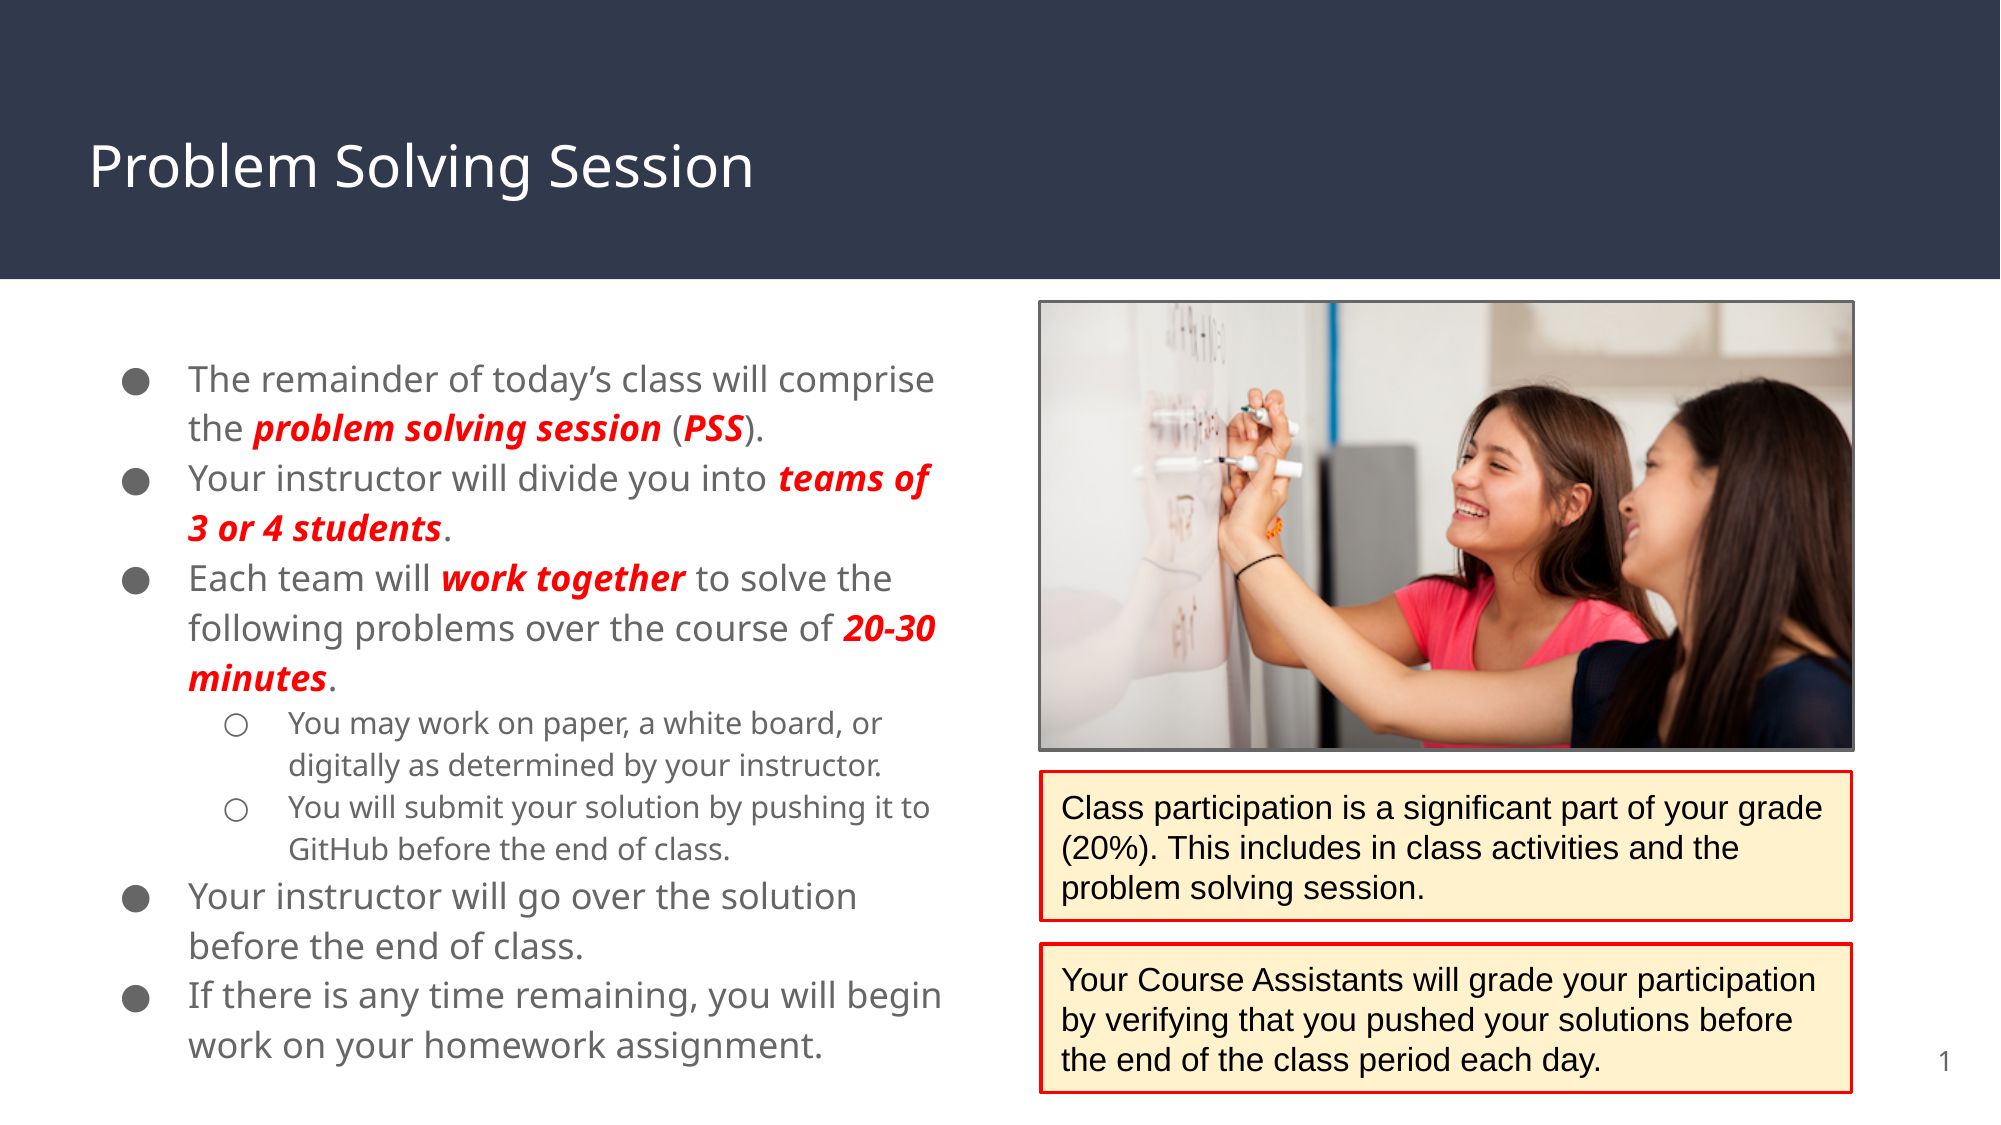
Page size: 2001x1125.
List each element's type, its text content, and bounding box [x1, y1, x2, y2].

picture [1040, 302, 1852, 749]
text_box The remainder of today’s class will comprise the problem solving session (PSS). Your instructor will divide you into teams of 3 or 4 students. Each team will work together to solve the following problems over the course of 20-30 minutes. You may work on paper, a white board, or digitally as determined by your instructor. You will submit your solution by pushing it to GitHub before the end of class. Your instructor will go over the solution before the end of class. If there is any time remaining, you will begin work on your homework assignment. [68, 329, 971, 1049]
list Your Course Assistants will grade your participation by verifying that you pushed your solutions before the end of the class period each day. [1041, 943, 1852, 1093]
slide_number ‹#› [1853, 1019, 1974, 1106]
list Class participation is a significant part of your grade (20%). This includes in class activities and the problem solving session. [1041, 771, 1852, 921]
title Problem Solving Session [68, 109, 1932, 246]
